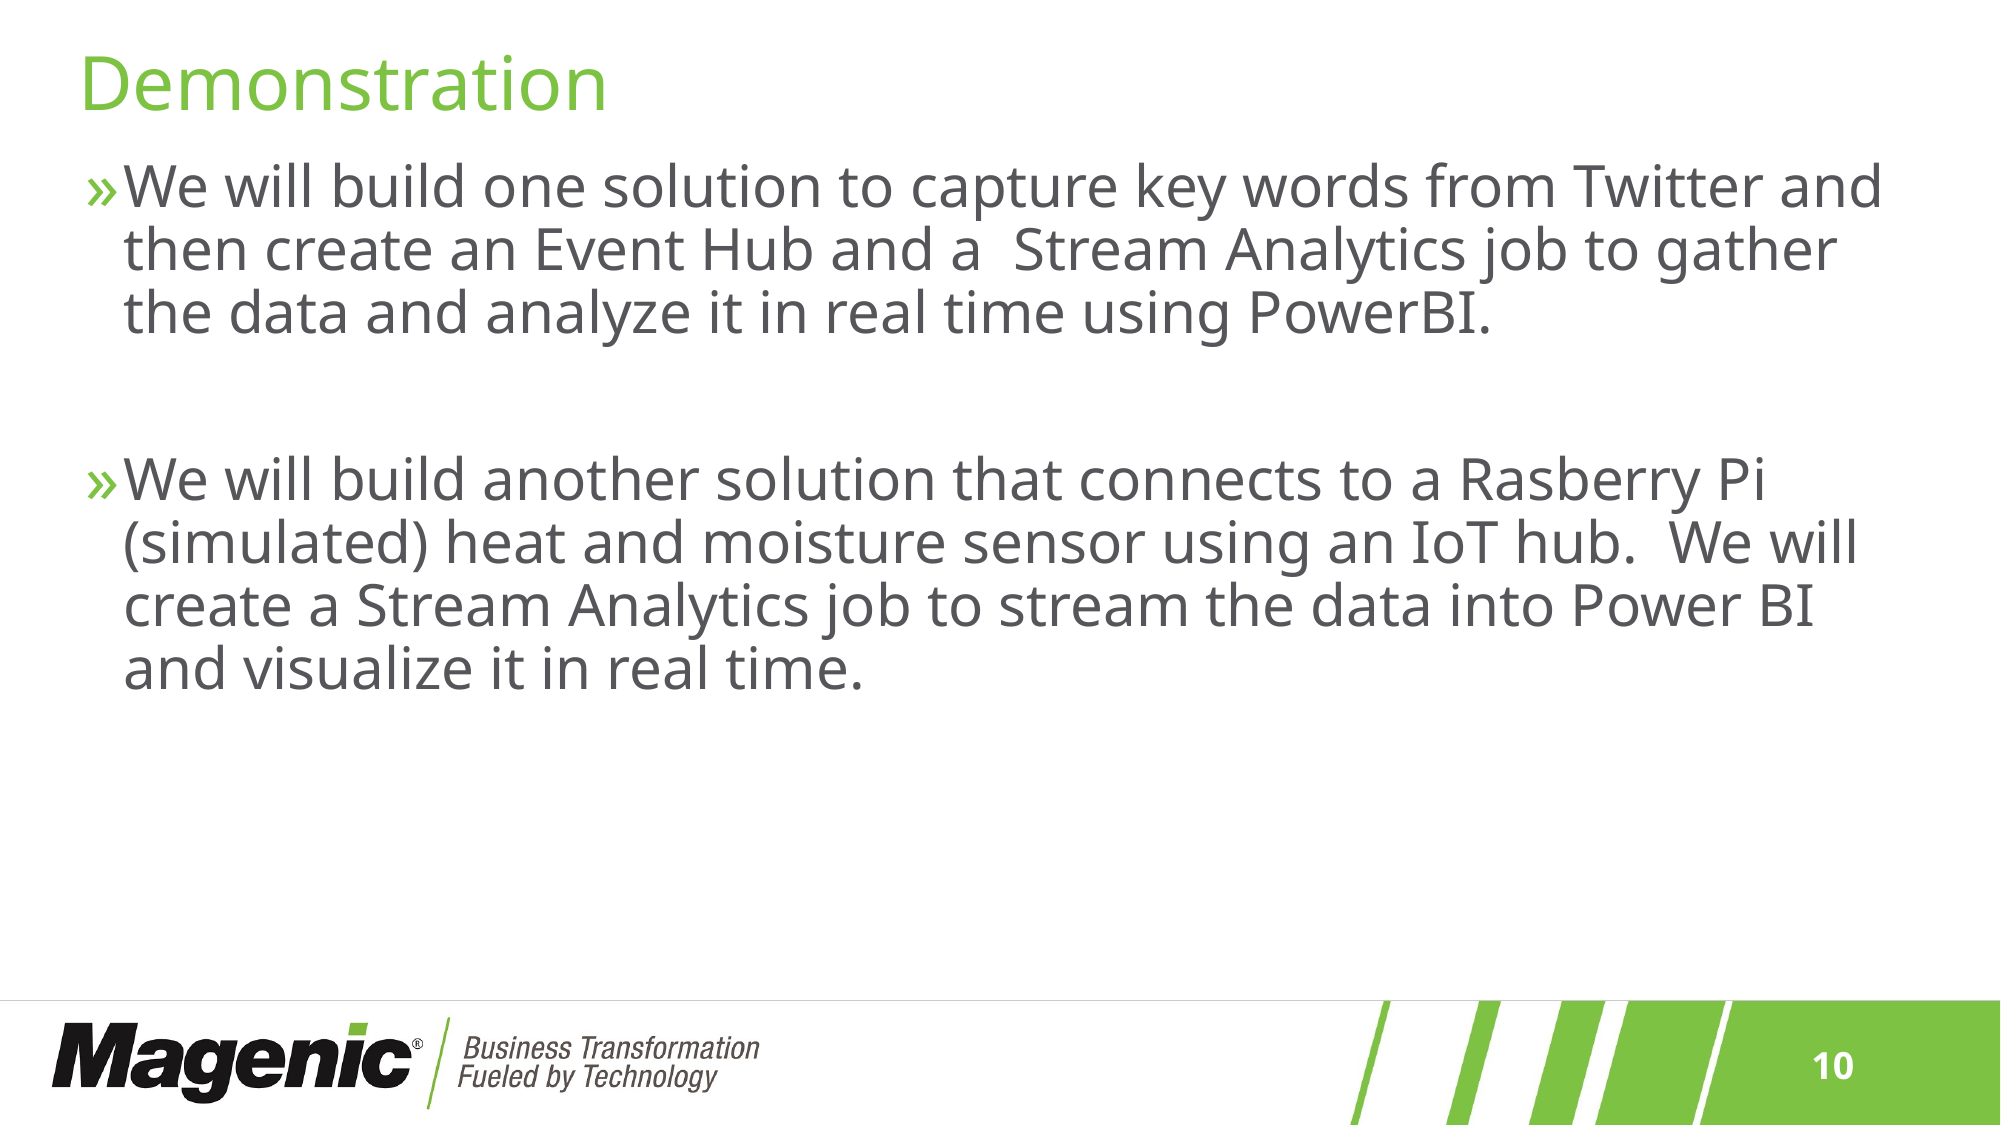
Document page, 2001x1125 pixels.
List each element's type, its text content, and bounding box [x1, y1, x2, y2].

picture [0, 0, 2001, 1125]
title Demonstration [63, 41, 1938, 131]
list We will build one solution to capture key words from Twitter and then create an Event Hub and a Stream Analytics job to gather the data and analyze it in real time using PowerBI. We will build another solution that connects to a Rasberry Pi (simulated) heat and moisture sensor using an IoT hub. We will create a Stream Analytics job to stream the data into Power BI and visualize it in real time. [70, 149, 1946, 997]
